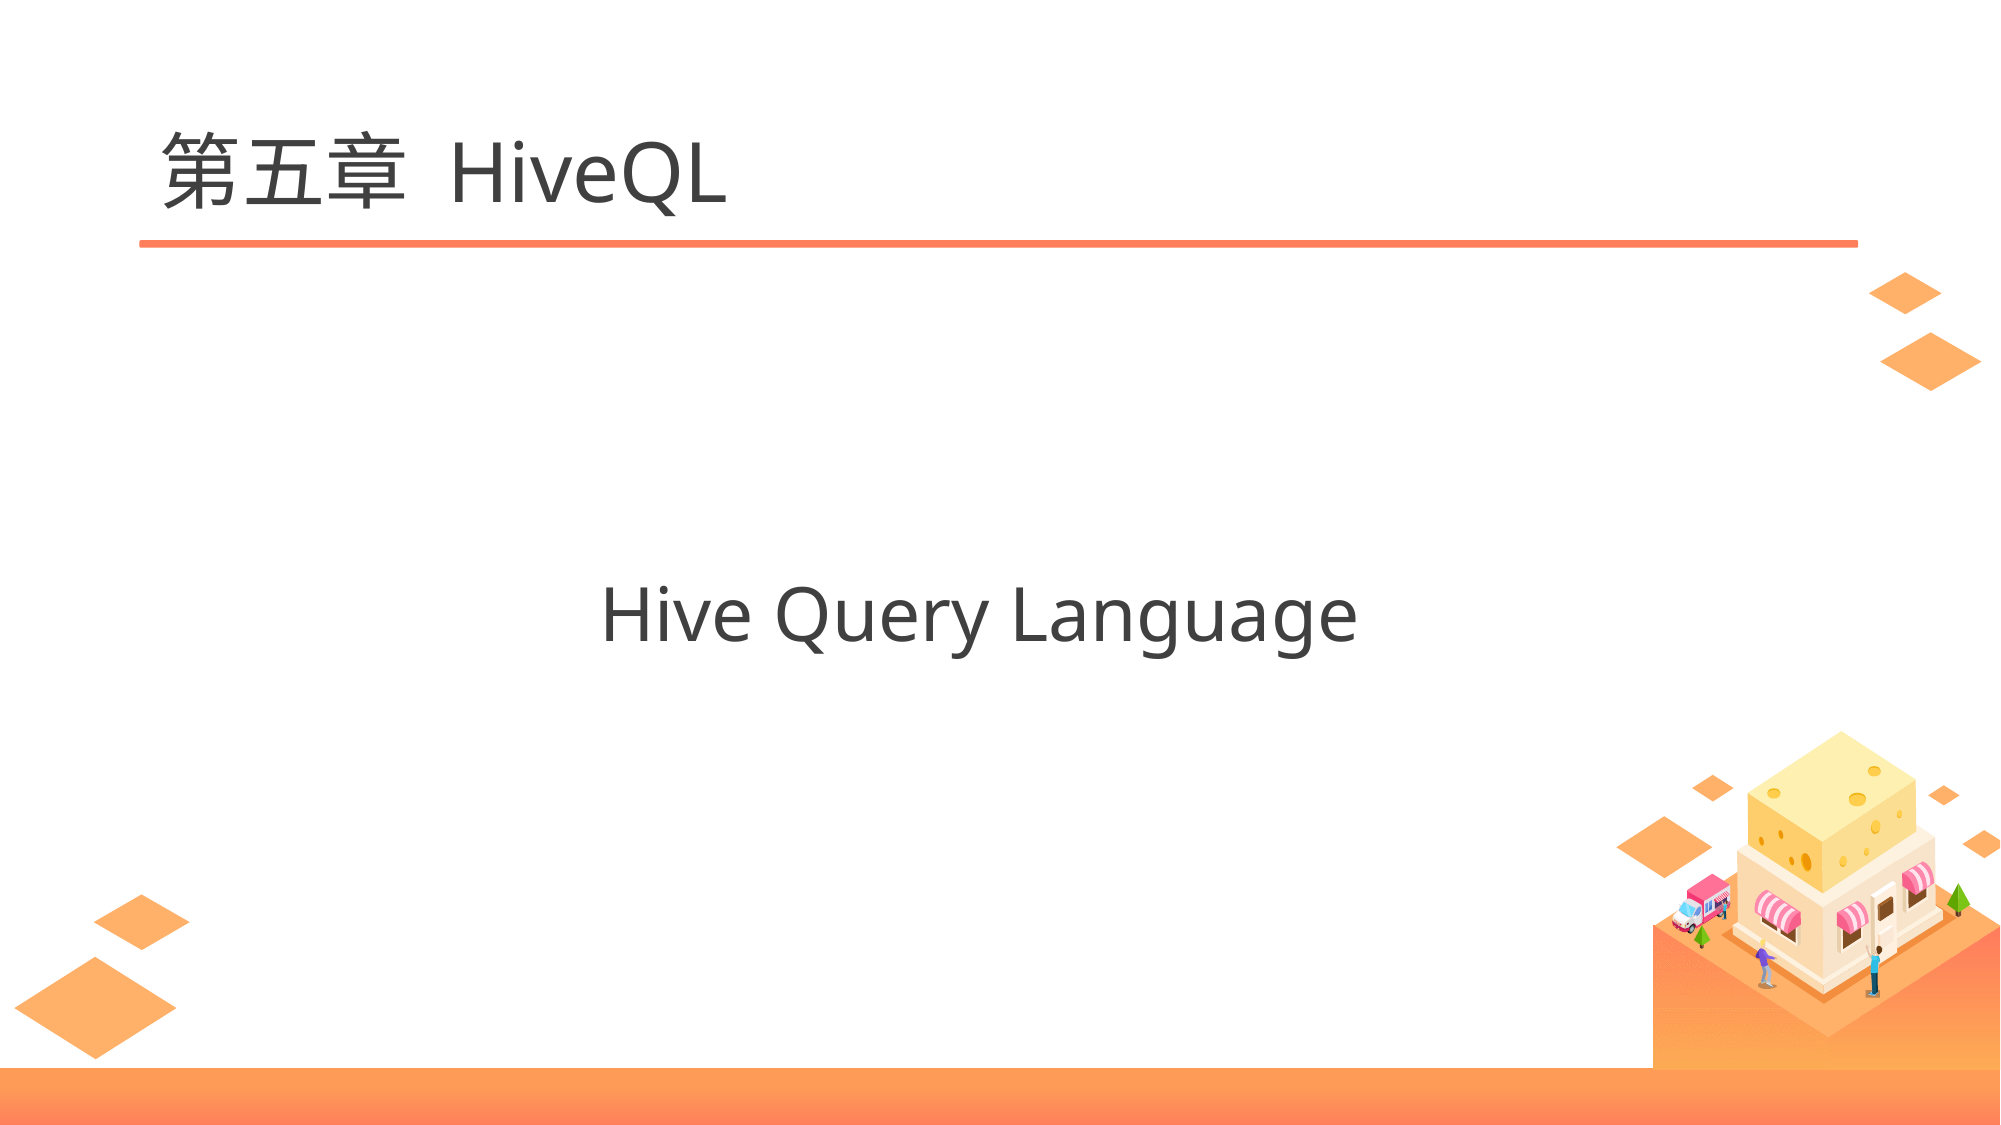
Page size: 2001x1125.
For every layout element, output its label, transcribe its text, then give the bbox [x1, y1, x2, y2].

title 第五章 HiveQL [143, 54, 1857, 229]
list Hive Query Language [123, 540, 1836, 686]
picture [1653, 925, 2001, 1070]
